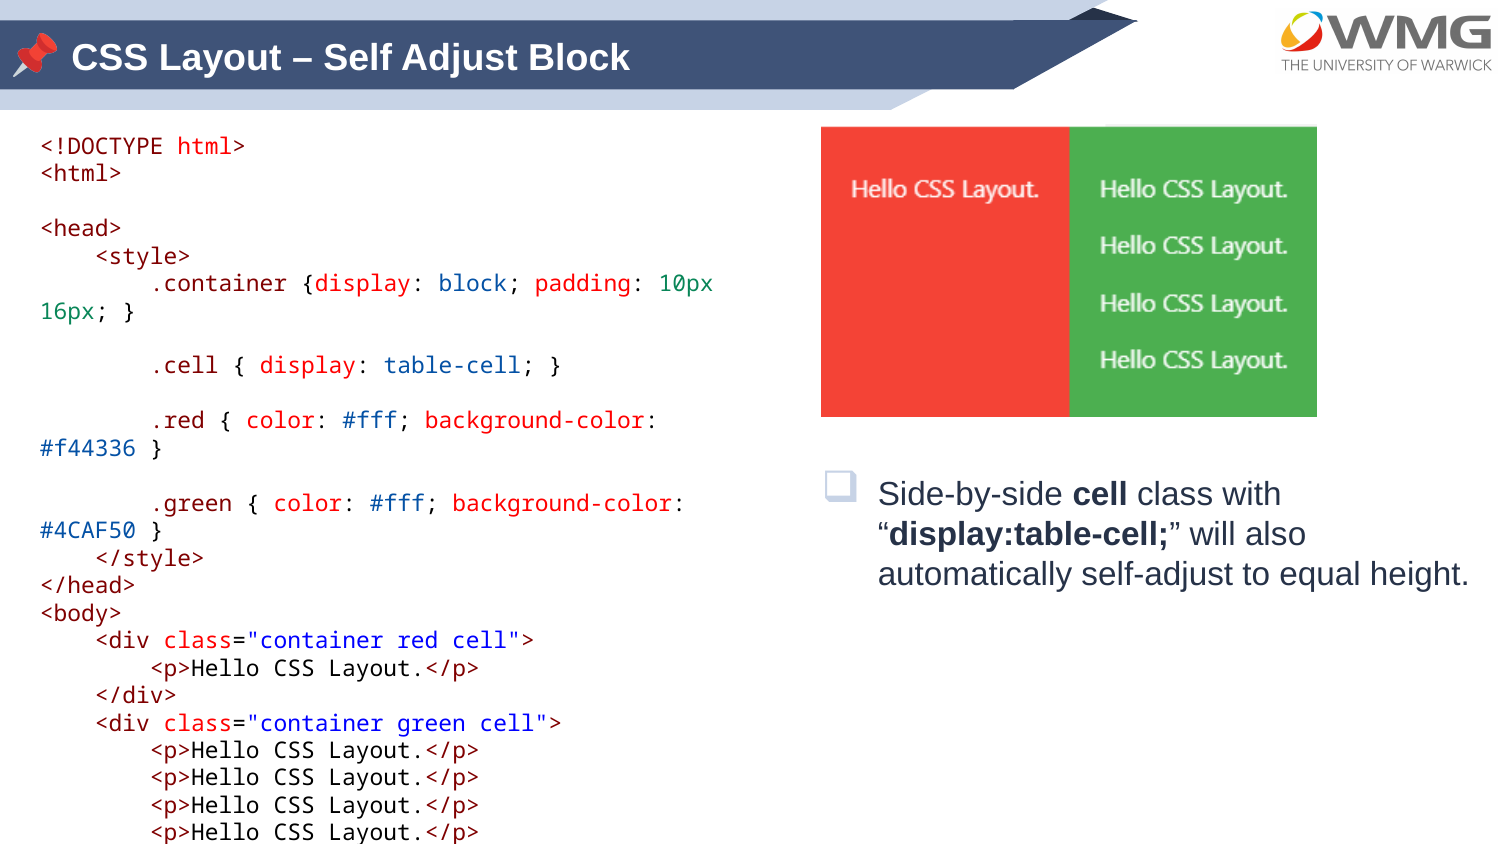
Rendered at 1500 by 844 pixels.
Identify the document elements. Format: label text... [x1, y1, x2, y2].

title CSS Layout – Self Adjust Block [56, 21, 1031, 91]
picture [1275, 8, 1498, 74]
picture [13, 33, 56, 77]
text_box <!DOCTYPE html> <html> <head> <style> .container {display: block; padding: 10px 16px; } .cell { display: table-cell; } .red { color: #fff; background-color: #f44336 } .green { color: #fff; background-color: #4CAF50 } </style> </head> <body> <div class="container red cell"> <p>Hello CSS Layout.</p> </div> <div class="container green cell"> <p>Hello CSS Layout.</p> <p>Hello CSS Layout.</p> <p>Hello CSS Layout.</p> <p>Hello CSS Layout.</p> </div> </body> </html> [25, 124, 807, 844]
picture [821, 123, 1318, 417]
text_box Side-by-side cell class with “display:table-cell;” will also automatically self-adjust to equal height. [806, 464, 1490, 600]
